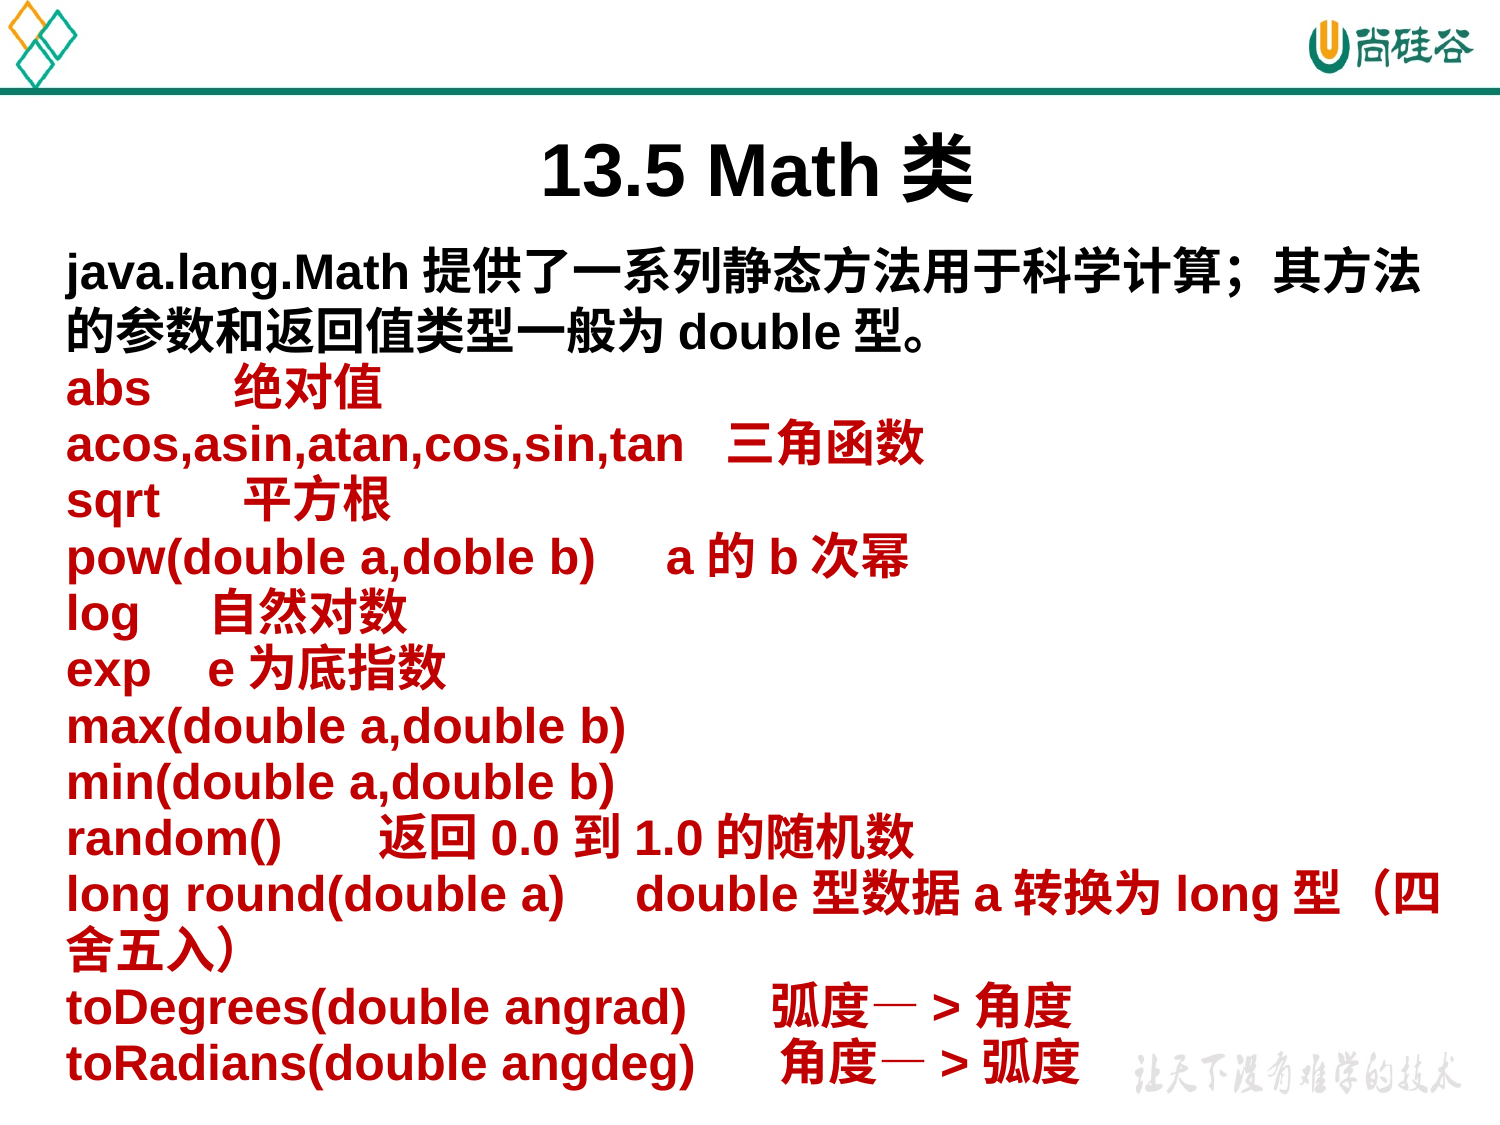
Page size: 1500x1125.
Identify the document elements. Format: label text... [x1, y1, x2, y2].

text_box 13.5 Math类 [525, 113, 1058, 219]
picture [0, 0, 1500, 1125]
text_box java.lang.Math提供了一系列静态方法用于科学计算；其方法的参数和返回值类型一般为double型。 abs 绝对值 acos,asin,atan,cos,sin,tan 三角函数 sqrt 平方根 pow(double a,doble b) a的b次幂 log 自然对数 exp e为底指数 max(double a,double b) min(double a,double b) random() 返回0.0到1.0的随机数 long round(double a) double型数据a转换为long型（四舍五入） toDegrees(double angrad) 弧度—>角度 toRadians(double angdeg) 角度—>弧度 [51, 231, 1469, 1099]
